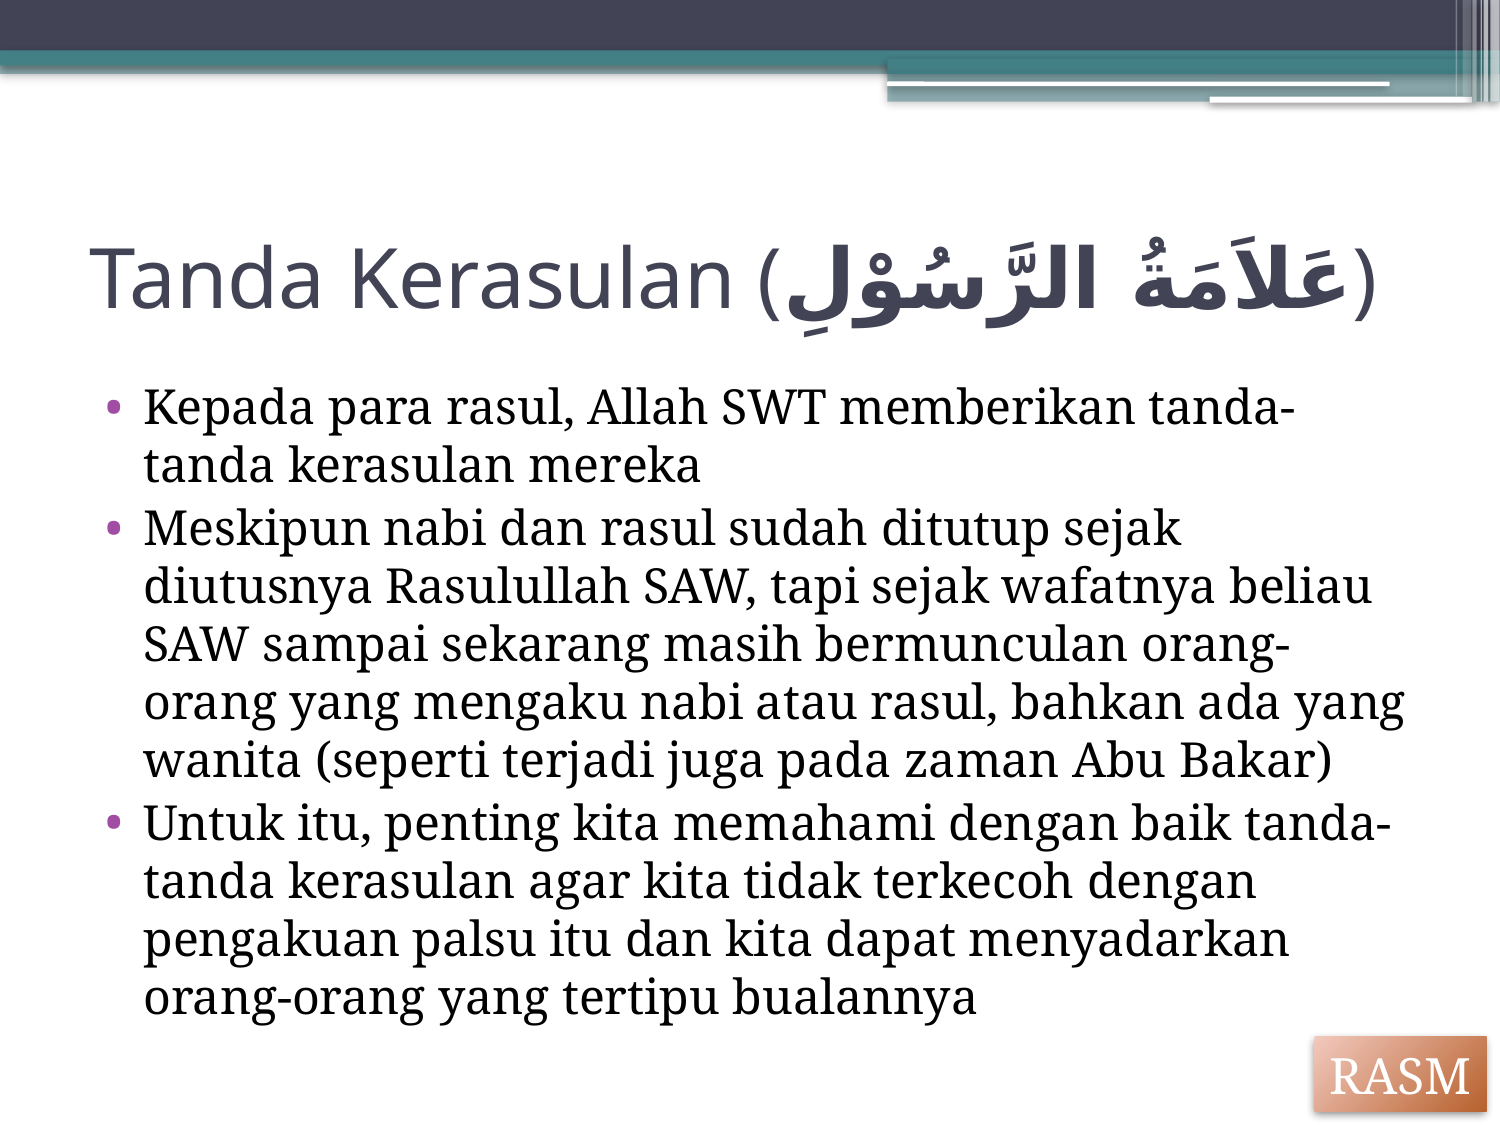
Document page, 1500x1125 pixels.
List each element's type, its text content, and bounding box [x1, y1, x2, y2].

title Tanda Kerasulan (عَلاَمَةُ الرَّسُوْلِ) [75, 187, 1425, 363]
list Kepada para rasul, Allah SWT memberikan tanda-tanda kerasulan mereka Meskipun nabi dan rasul sudah ditutup sejak diutusnya Rasulullah SAW, tapi sejak wafatnya beliau SAW sampai sekarang masih bermunculan orang-orang yang mengaku nabi atau rasul, bahkan ada yang wanita (seperti terjadi juga pada zaman Abu Bakar) Untuk itu, penting kita memahami dengan baik tanda-tanda kerasulan agar kita tidak terkecoh dengan pengakuan palsu itu dan kita dapat menyadarkan orang-orang yang tertipu bualannya [75, 368, 1425, 1079]
text_box RASM [1314, 1036, 1487, 1112]
